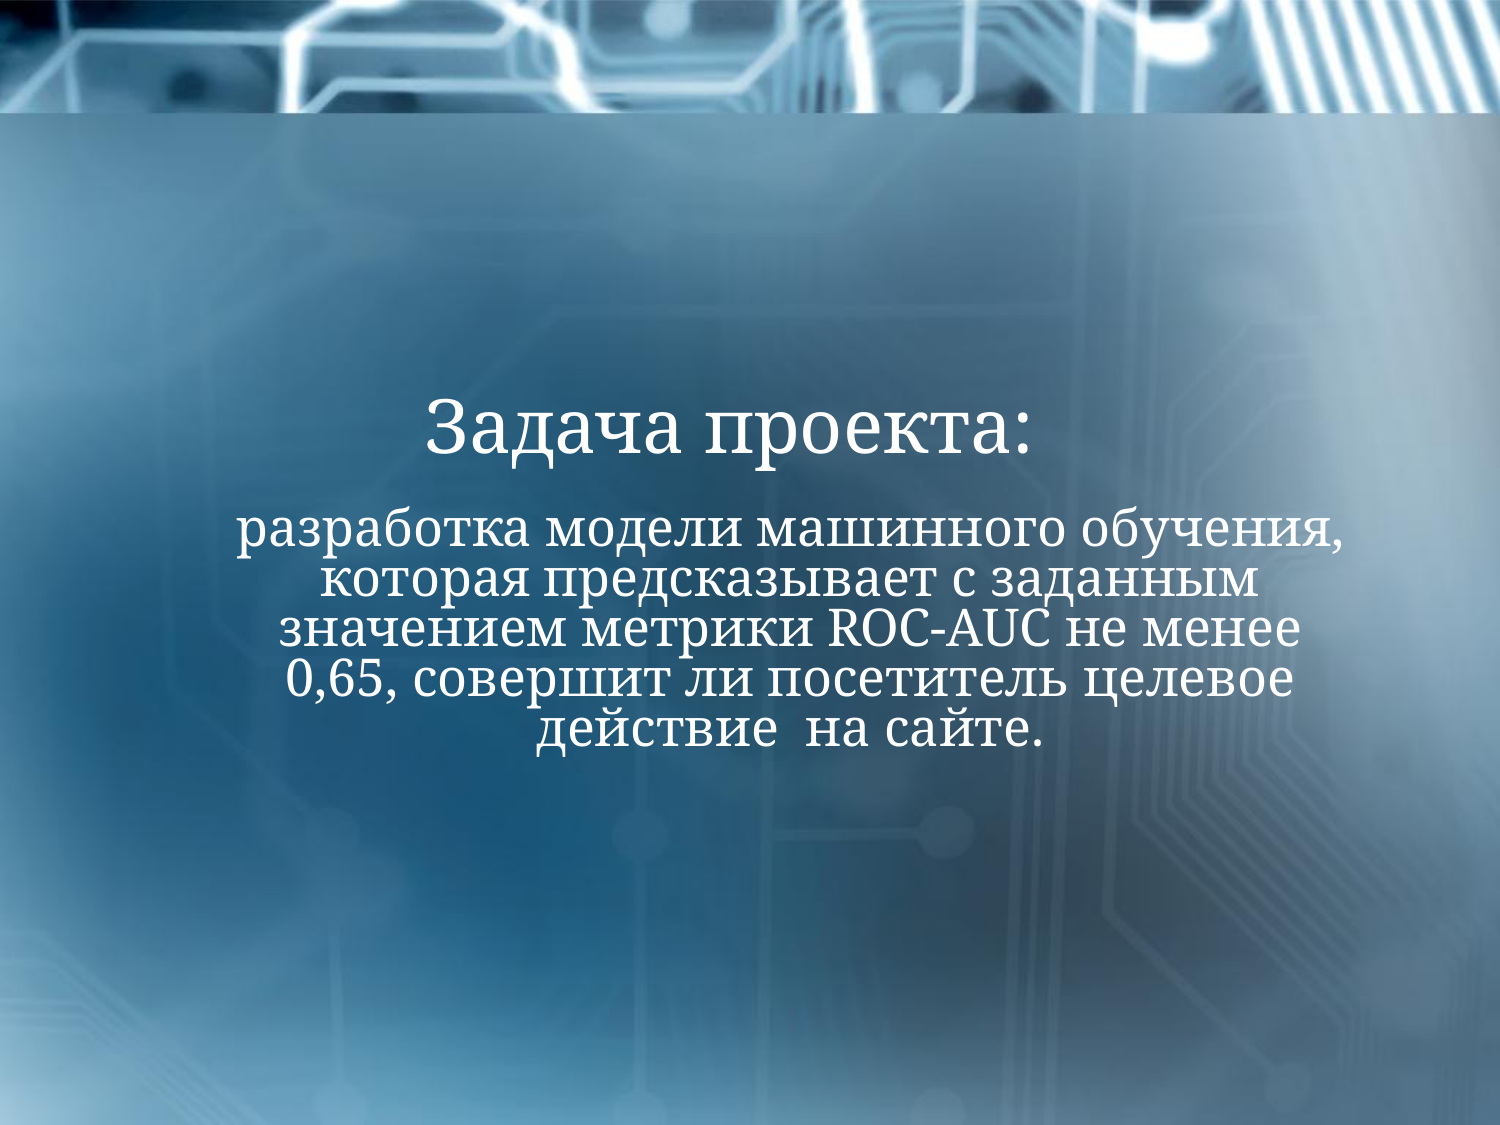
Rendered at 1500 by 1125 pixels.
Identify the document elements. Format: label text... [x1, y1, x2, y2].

list разработка модели машинного обучения, которая предсказывает с заданным значением метрики ROC-AUC не менее 0,65, совершит ли посетитель целевое действие на сайте. [147, 499, 1378, 1001]
title Задача проекта: [409, 365, 1500, 483]
picture [0, 0, 1500, 1125]
